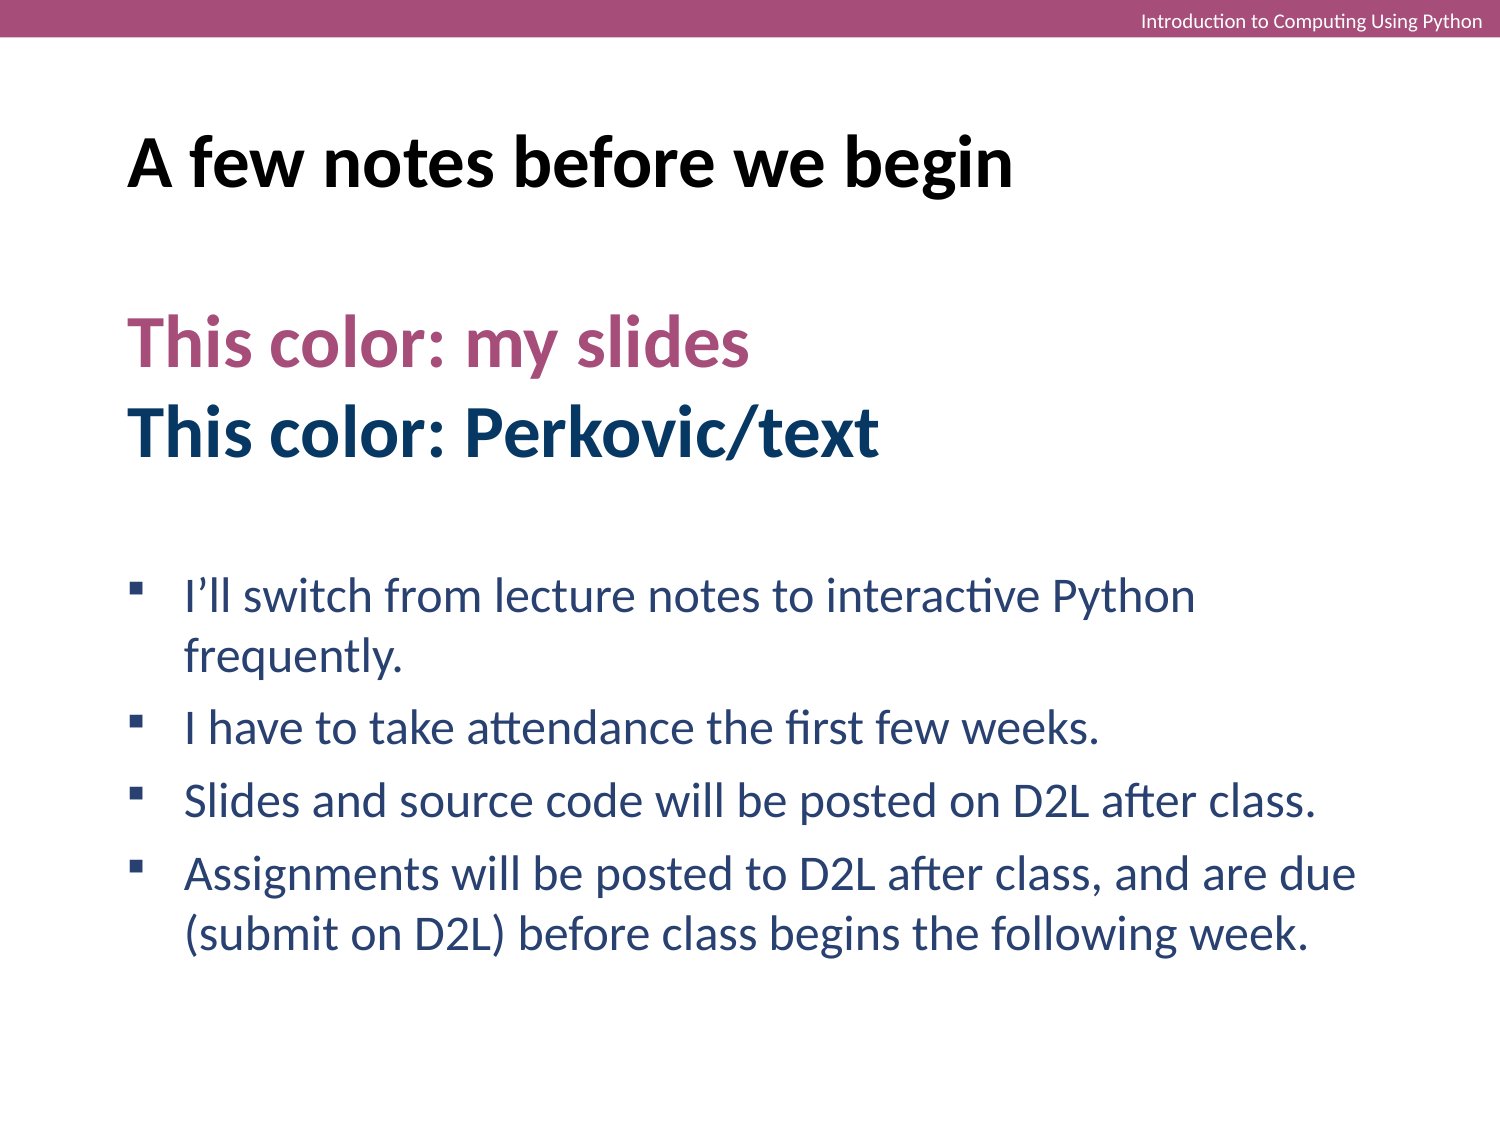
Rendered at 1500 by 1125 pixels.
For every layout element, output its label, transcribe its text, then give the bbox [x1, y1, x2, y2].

text_box Introduction to Computing Using Python [1126, 0, 1500, 41]
text_box [0, 0, 1126, 38]
text_box I’ll switch from lecture notes to interactive Python frequently. I have to take attendance the first few weeks. Slides and source code will be posted on D2L after class. Assignments will be posted to D2L after class, and are due (submit on D2L) before class begins the following week. [112, 554, 1410, 1058]
text_box This color: my slides This color: Perkovic/text [112, 279, 1388, 504]
text_box A few notes before we begin [112, 37, 1388, 279]
